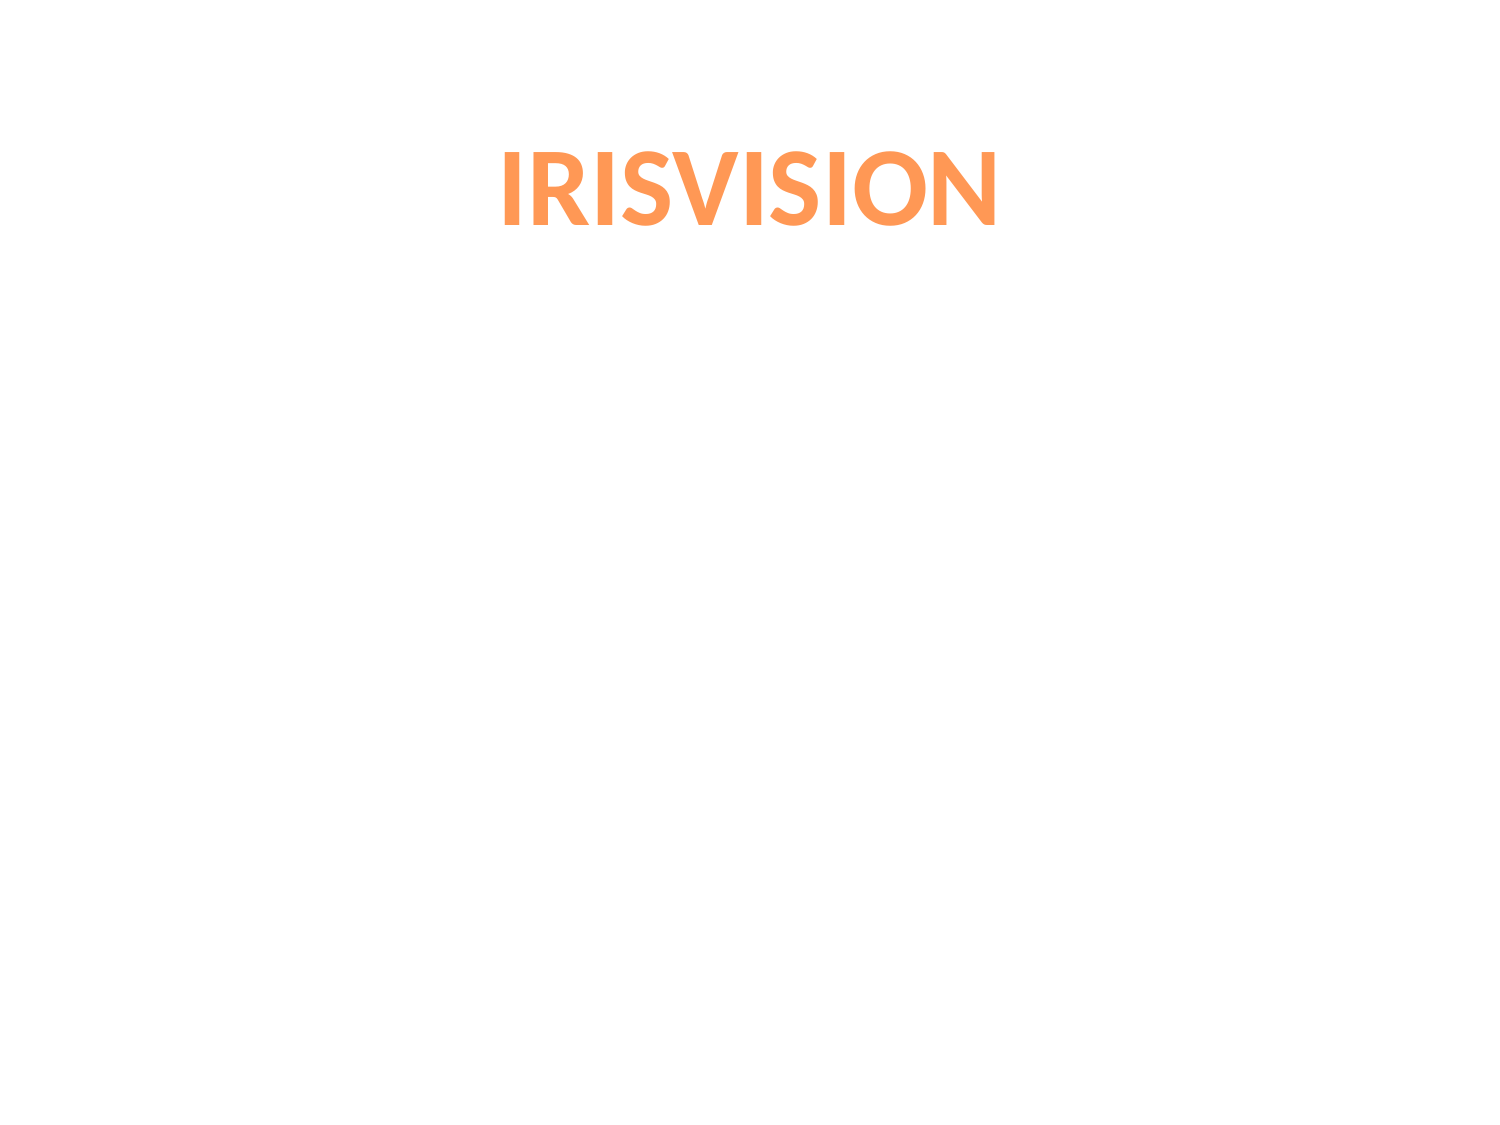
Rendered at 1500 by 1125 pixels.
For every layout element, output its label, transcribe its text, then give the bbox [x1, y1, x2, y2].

text_box IRISVISION [199, 105, 1301, 256]
